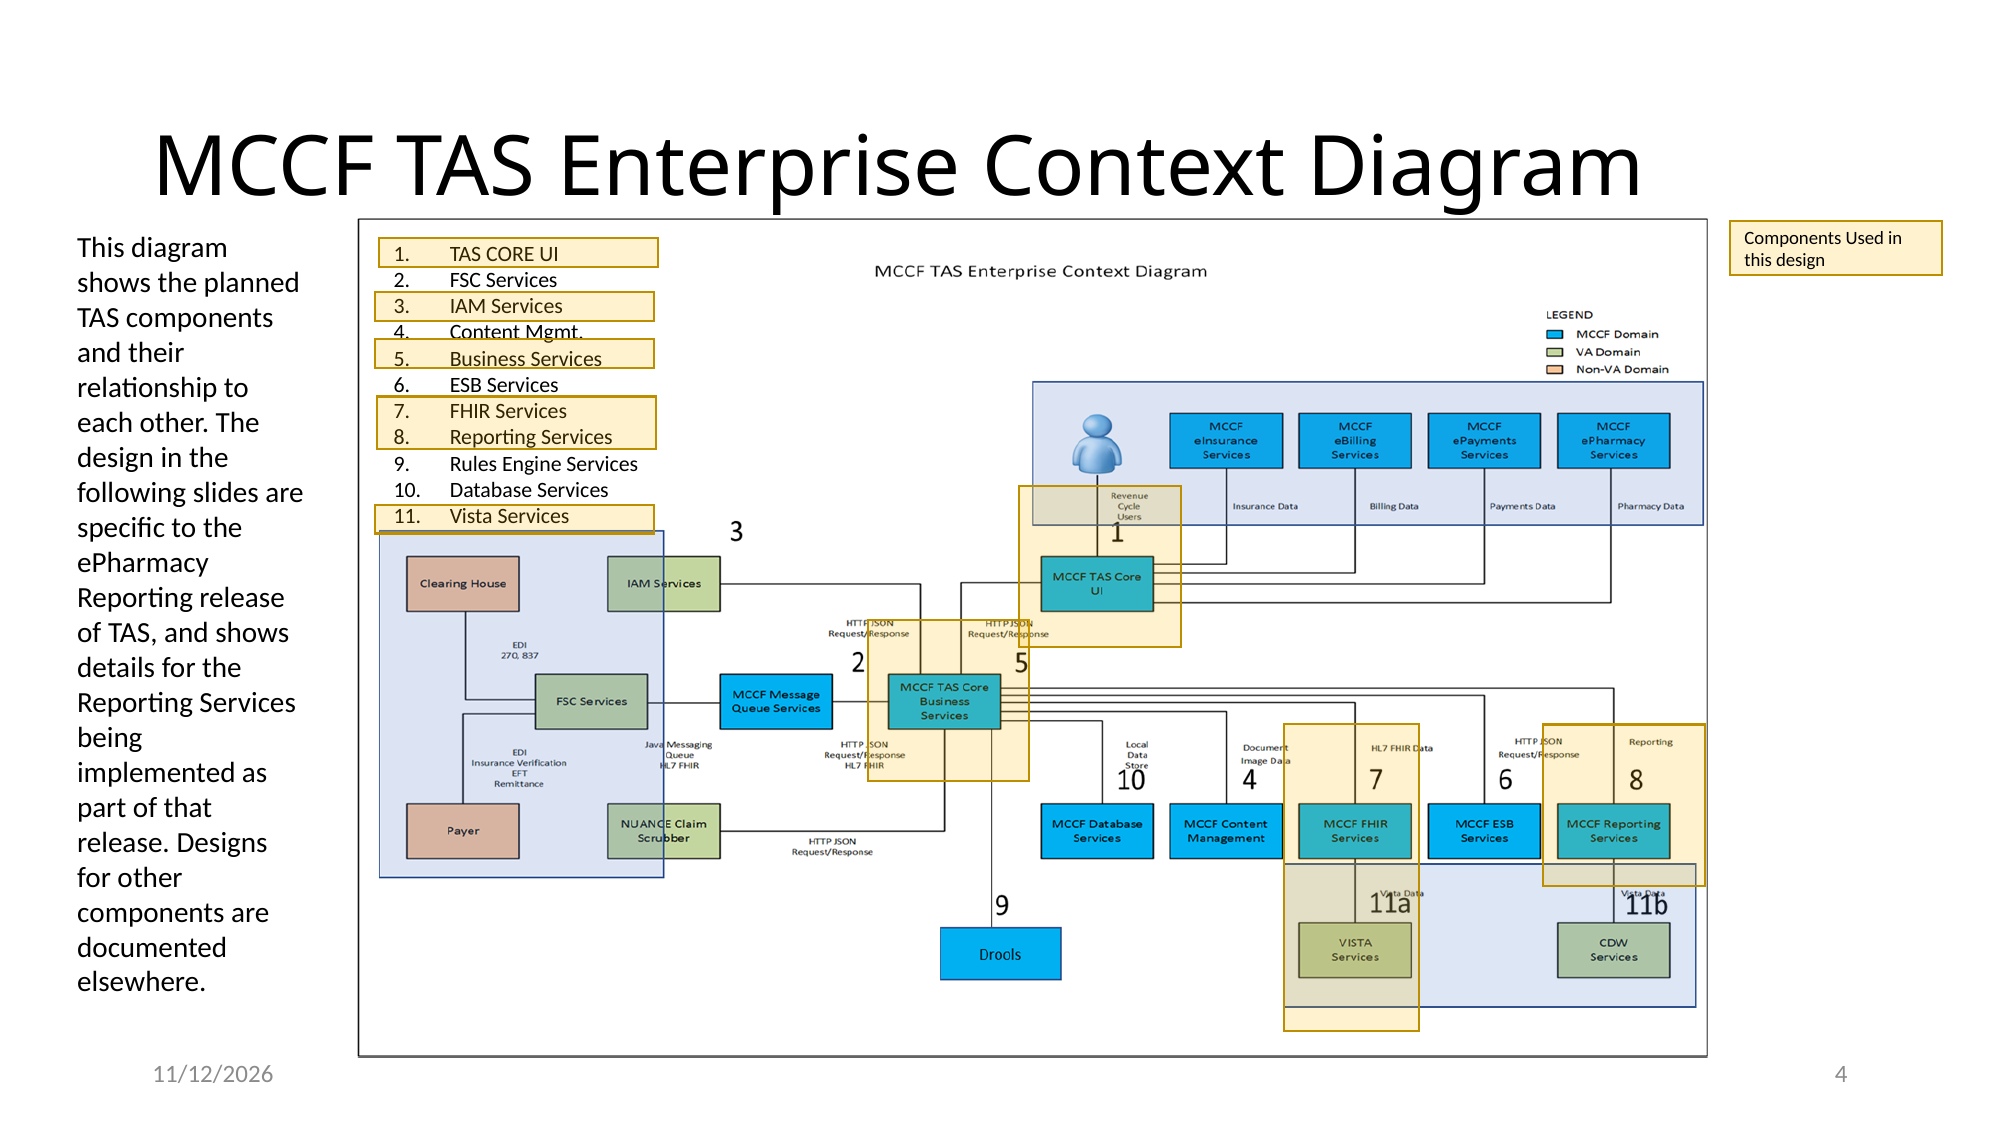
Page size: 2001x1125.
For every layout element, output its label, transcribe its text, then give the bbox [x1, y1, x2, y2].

slide_number 4 [1412, 1042, 1863, 1103]
text_box This diagram shows the planned TAS components and their relationship to each other. The design in the following slides are specific to the ePharmacy Reporting release of TAS, and shows details for the Reporting Services being implemented as part of that release. Designs for other components are documented elsewhere. [62, 221, 323, 1006]
text_box Components Used in this design [1729, 220, 1943, 276]
title MCCF TAS Enterprise Context Diagram [137, 59, 1863, 278]
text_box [357, 218, 1708, 1058]
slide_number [137, 1042, 588, 1103]
